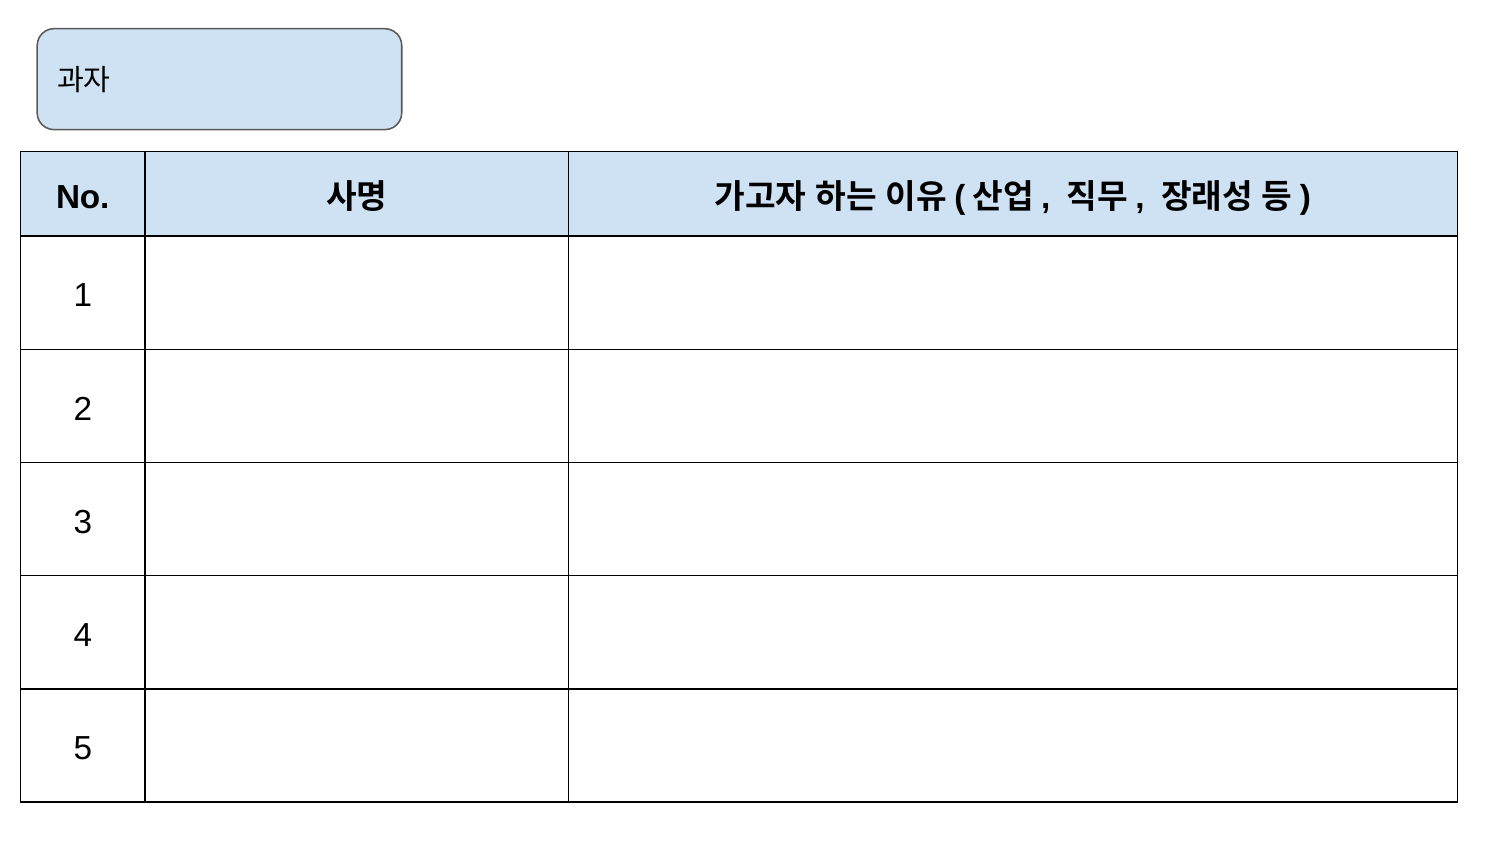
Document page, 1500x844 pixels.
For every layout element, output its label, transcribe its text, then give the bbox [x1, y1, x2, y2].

table_cell [569, 576, 1457, 688]
table_header No. [21, 152, 144, 235]
table_cell [569, 690, 1457, 801]
table_cell [569, 463, 1457, 575]
table_cell [146, 690, 568, 801]
table_cell [569, 350, 1457, 462]
table_cell 2 [21, 350, 144, 462]
table_cell [146, 350, 568, 462]
table_cell [146, 463, 568, 575]
table_cell 5 [21, 690, 144, 801]
table_cell 4 [21, 576, 144, 688]
table_header 사명 [146, 152, 568, 235]
text_box 과자 [37, 28, 402, 130]
table_cell 1 [21, 237, 144, 349]
table_cell [569, 237, 1457, 349]
table_cell 3 [21, 463, 144, 575]
table_header 가고자 하는 이유(산업, 직무, 장래성 등) [569, 152, 1457, 235]
table_cell [146, 237, 568, 349]
table_cell [146, 576, 568, 688]
